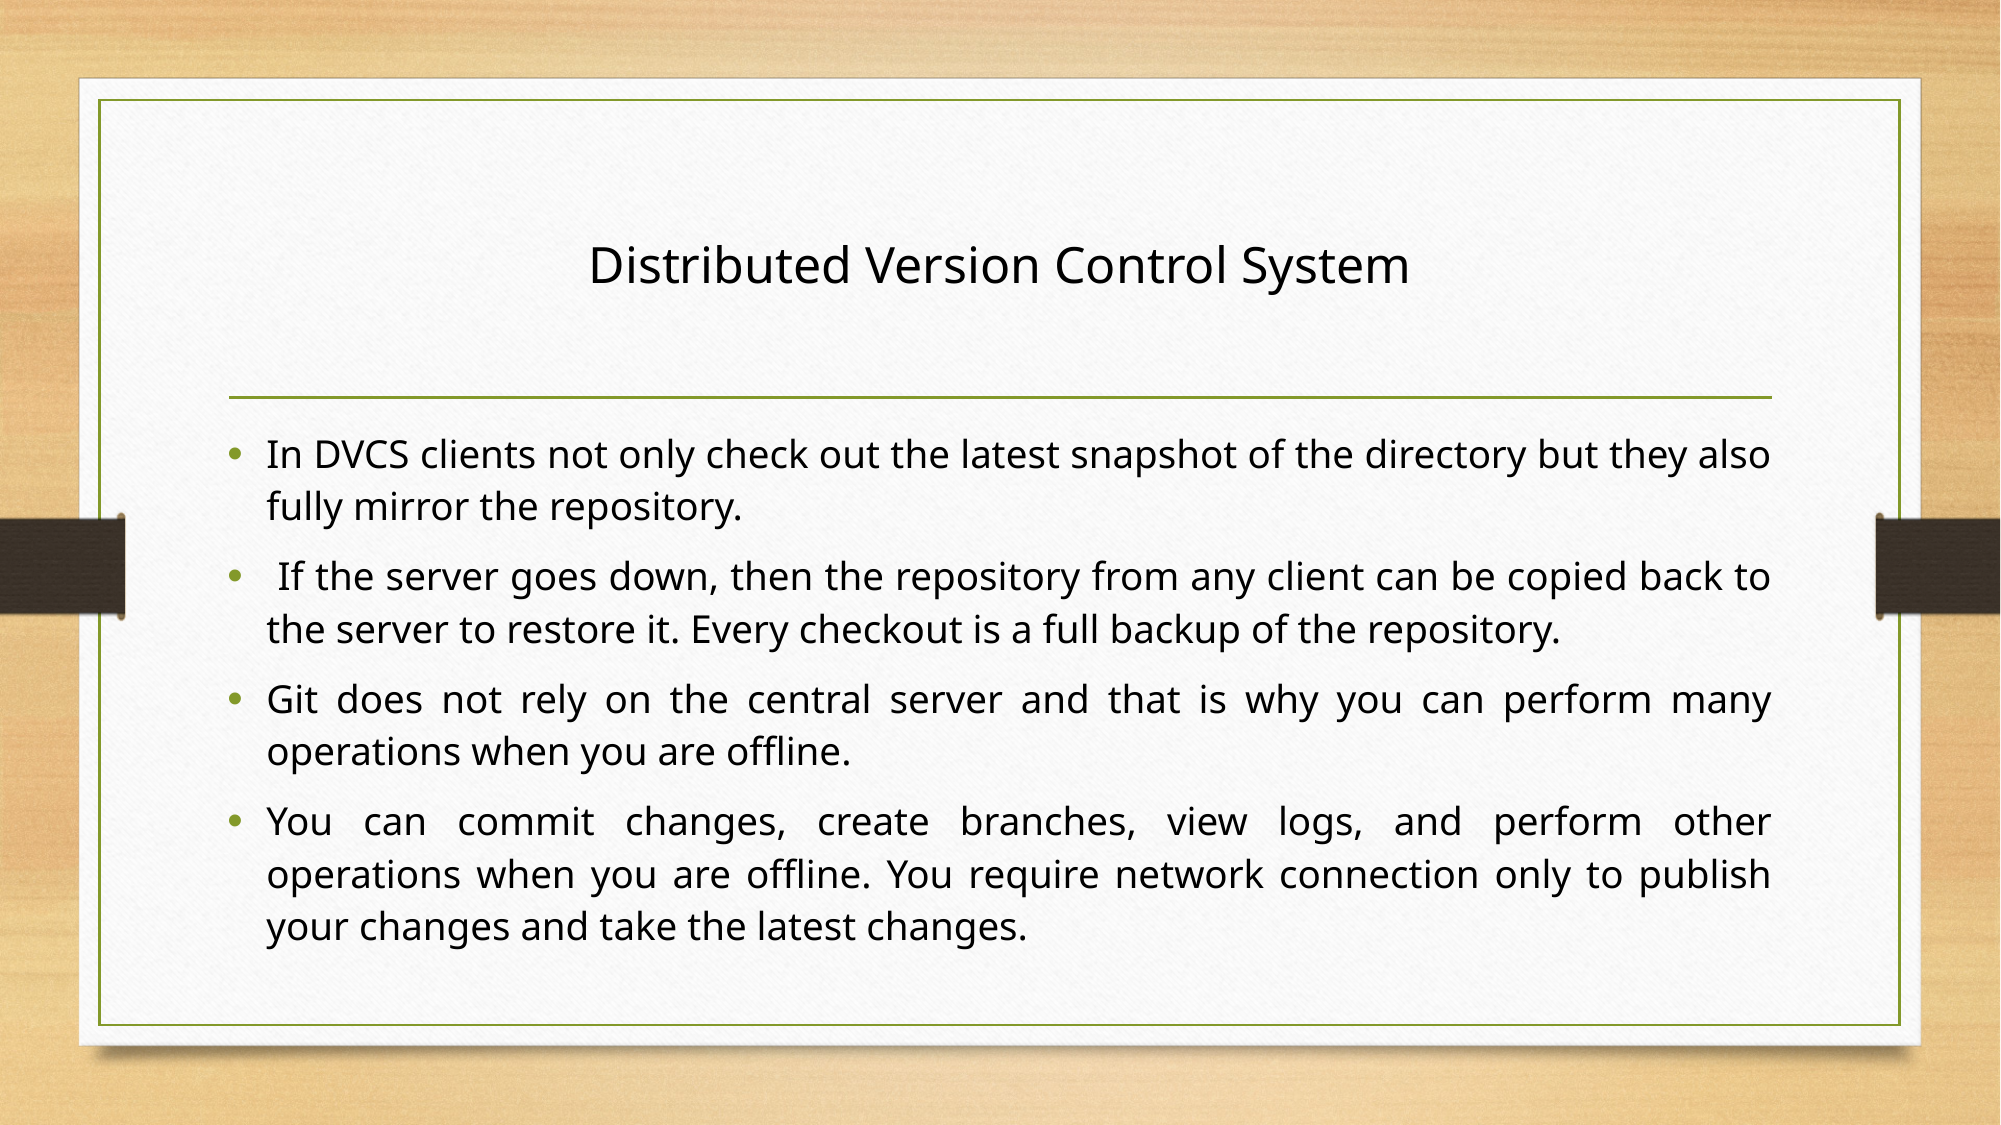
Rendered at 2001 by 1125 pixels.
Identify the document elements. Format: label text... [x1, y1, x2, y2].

list In DVCS clients not only check out the latest snapshot of the directory but they also fully mirror the repository. If the server goes down, then the repository from any client can be copied back to the server to restore it. Every checkout is a full backup of the repository. Git does not rely on the central server and that is why you can perform many operations when you are offline. You can commit changes, create branches, view logs, and perform other operations when you are offline. You require network connection only to publish your changes and take the latest changes. [212, 419, 1788, 964]
title Distributed Version Control System [212, 161, 1788, 375]
picture [0, 0, 2001, 1125]
